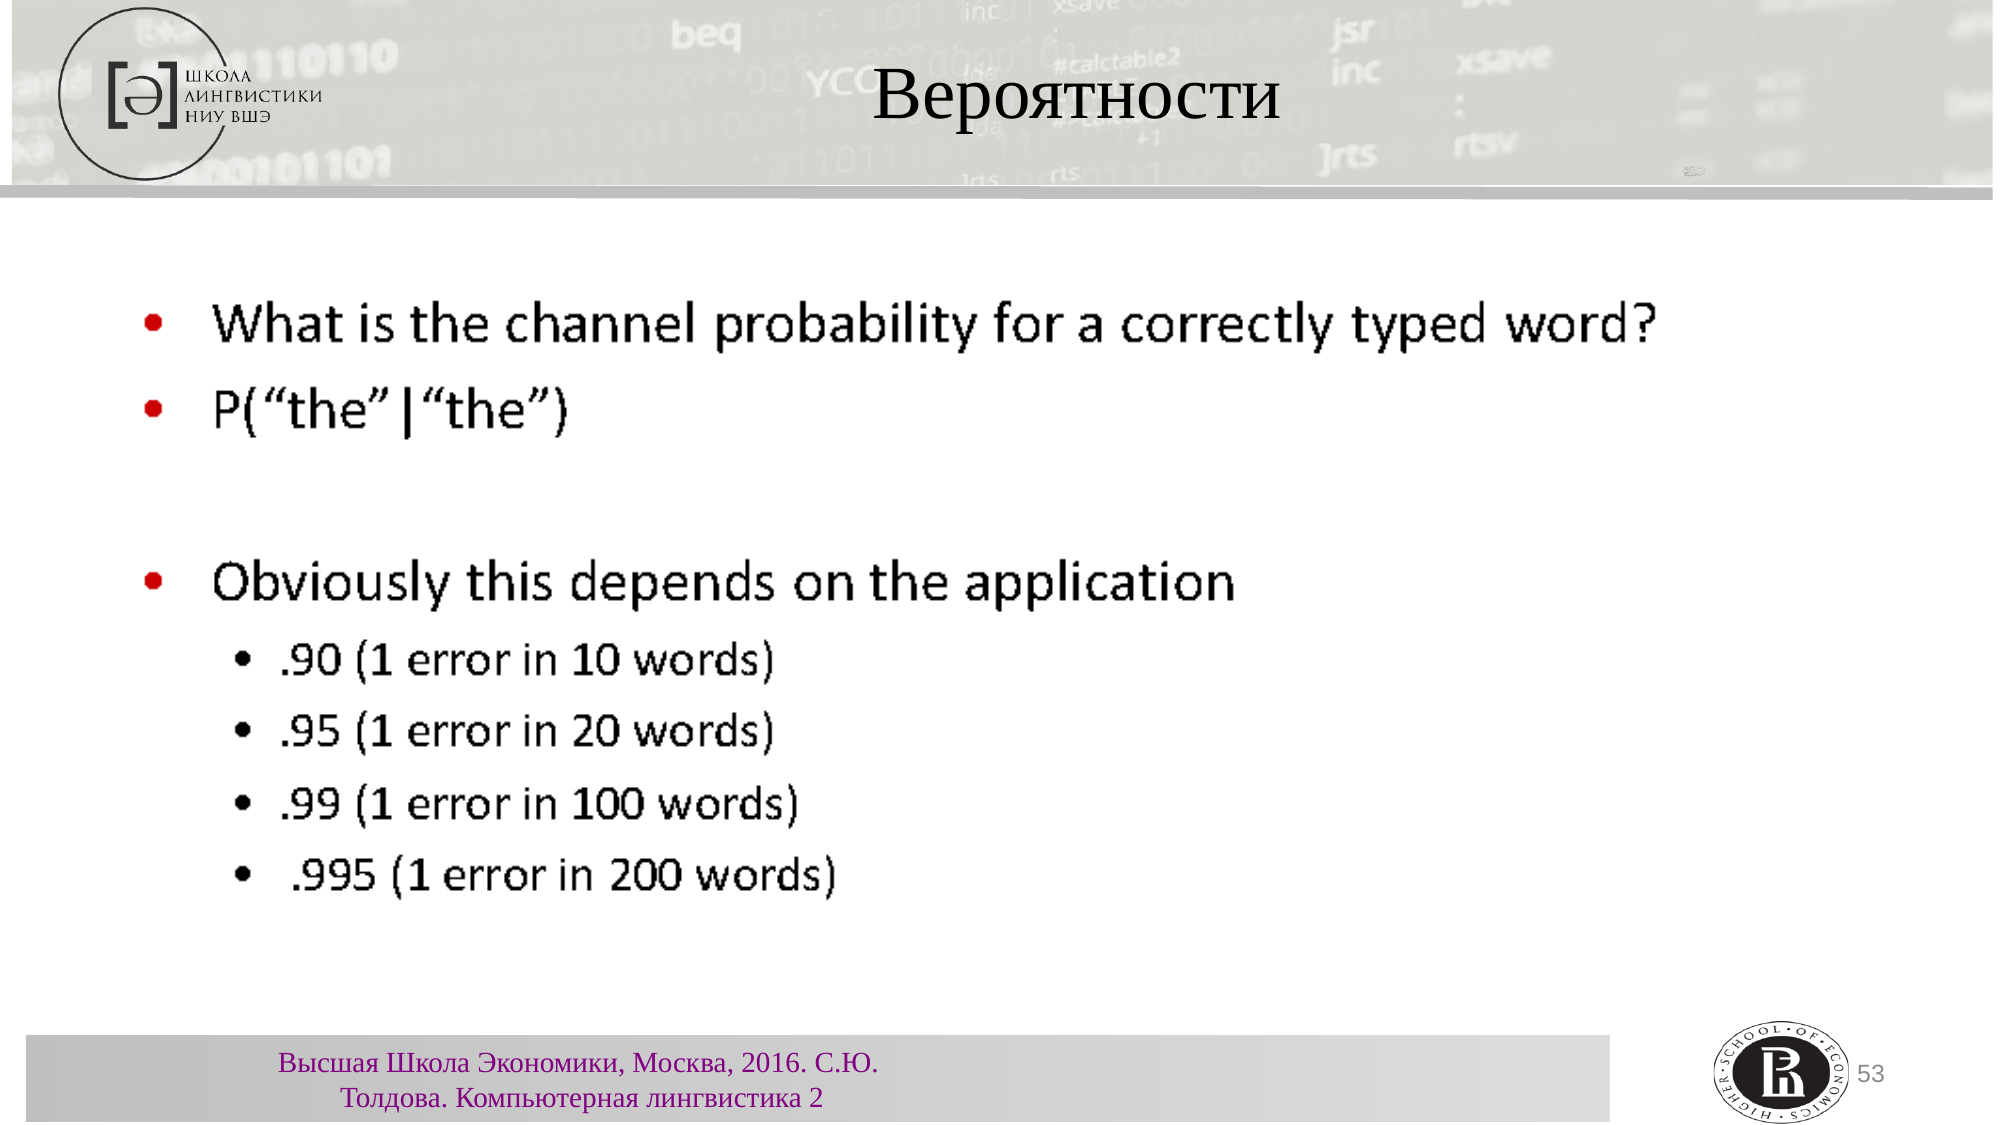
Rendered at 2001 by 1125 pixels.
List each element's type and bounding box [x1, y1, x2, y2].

list [116, 261, 1691, 930]
text_box [0, 0, 1993, 1125]
